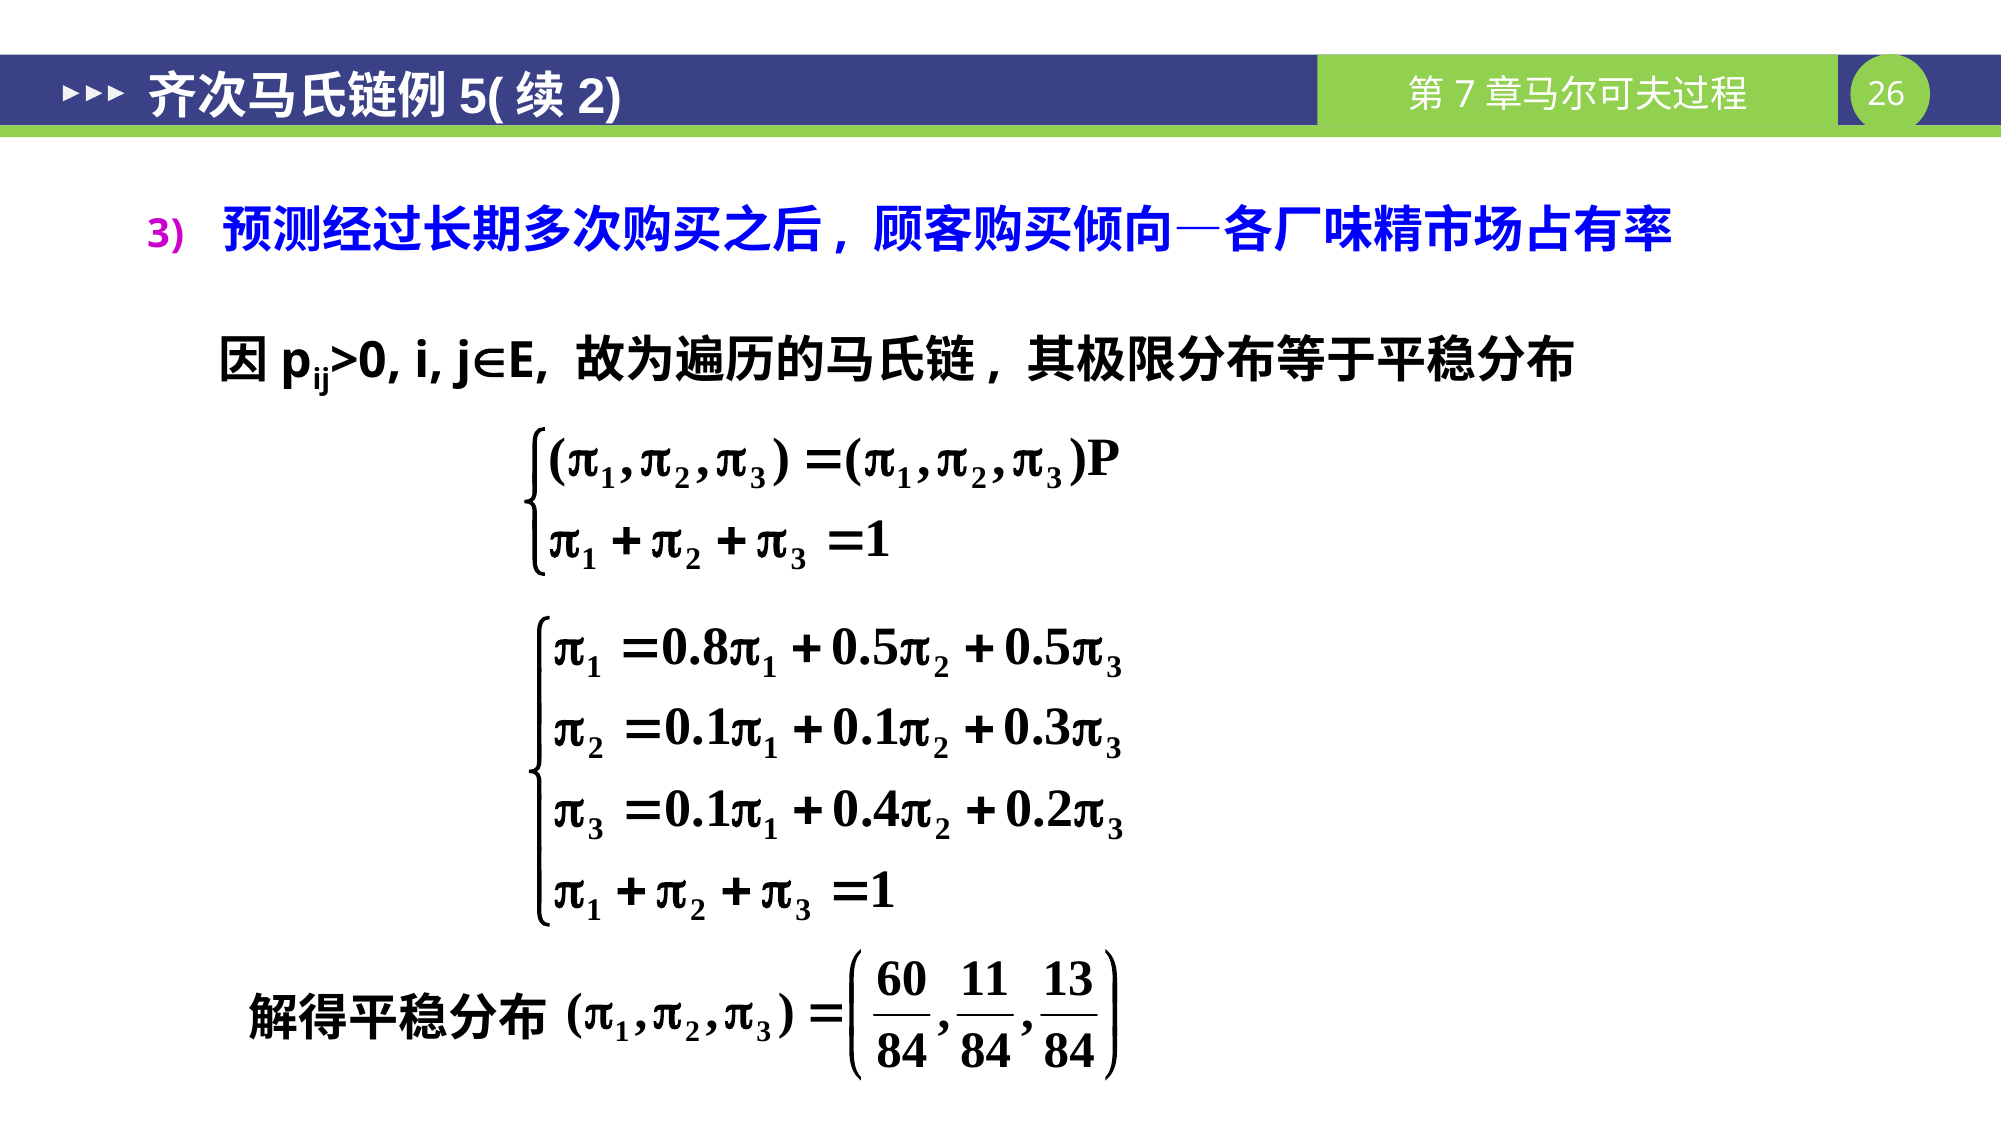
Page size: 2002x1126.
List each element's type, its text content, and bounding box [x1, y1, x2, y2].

text_box 解得平稳分布 [233, 977, 554, 1053]
title 齐次马氏链例5(续2) [127, 57, 1003, 129]
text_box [559, 938, 1136, 1088]
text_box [512, 416, 1131, 589]
list 预测经过长期多次购买之后, 顾客购买倾向—各厂味精市场占有率 [127, 187, 1714, 328]
text_box 因pij>0, i, jE, 故为遍历的马氏链, 其极限分布等于平稳分布 [212, 321, 1676, 402]
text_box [517, 605, 1141, 939]
